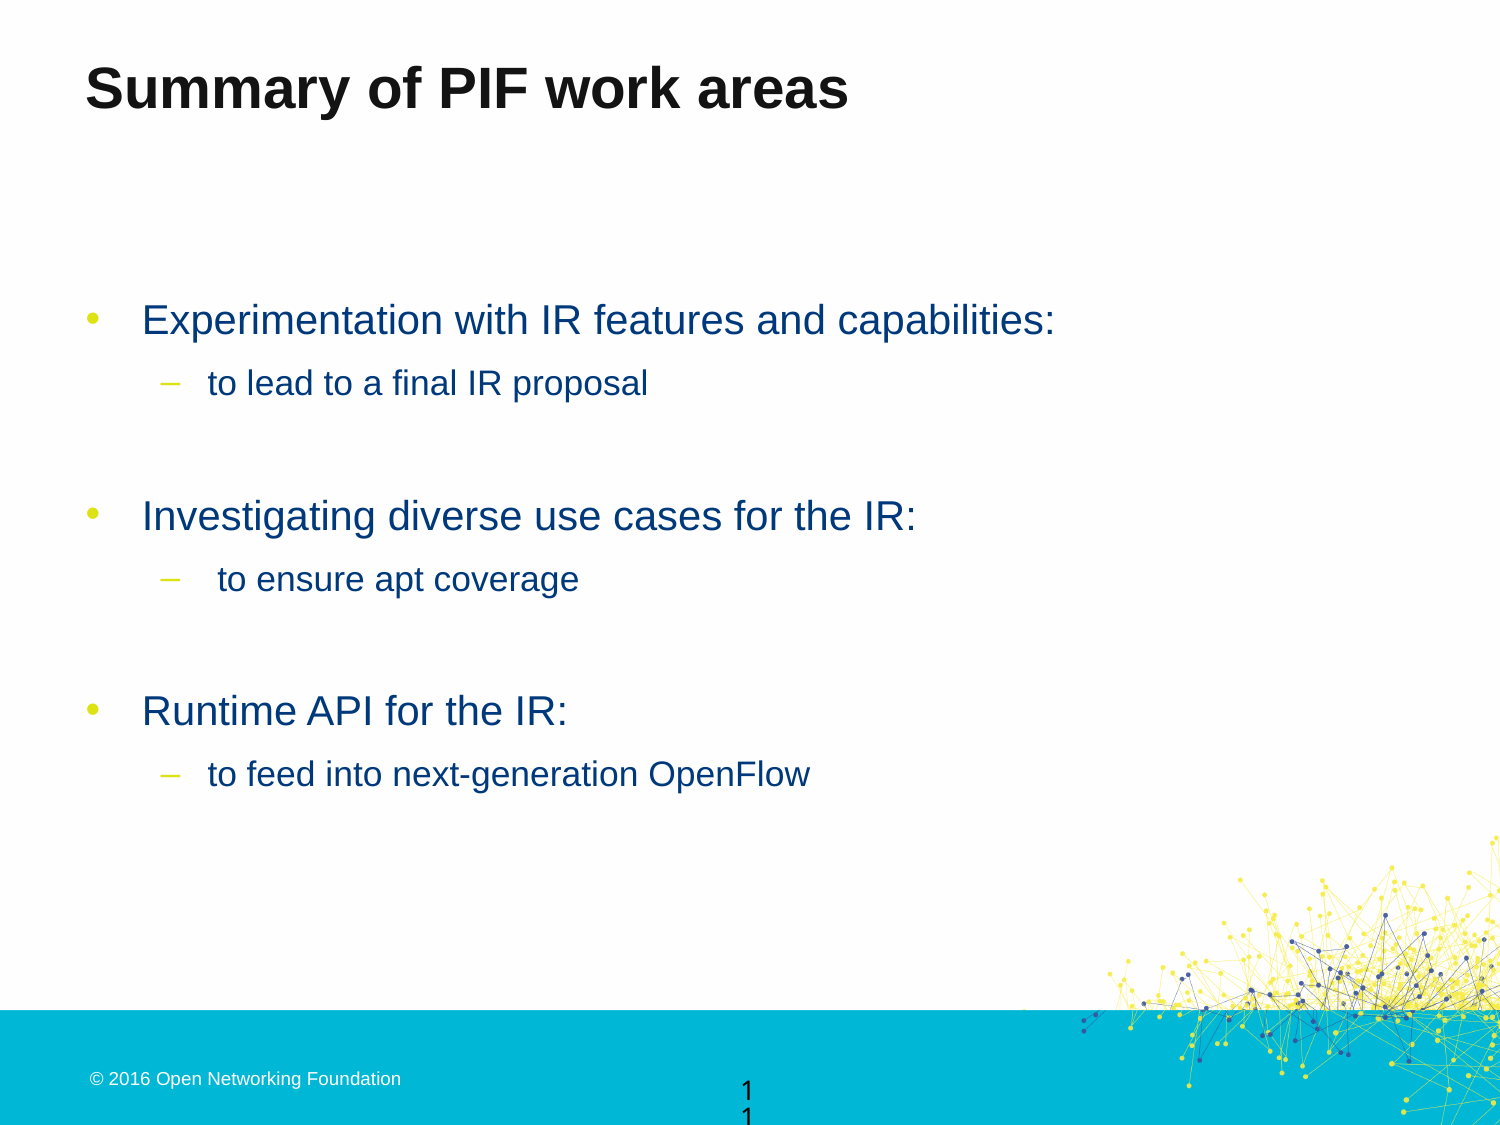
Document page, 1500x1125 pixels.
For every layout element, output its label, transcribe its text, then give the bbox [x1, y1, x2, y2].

list Experimentation with IR features and capabilities: to lead to a final IR proposal Investigating diverse use cases for the IR: to ensure apt coverage Runtime API for the IR: to feed into next-generation OpenFlow [75, 287, 1425, 980]
picture [0, 0, 1500, 1125]
slide_number 11 [728, 1067, 770, 1111]
title Summary of PIF work areas [75, 45, 1350, 233]
